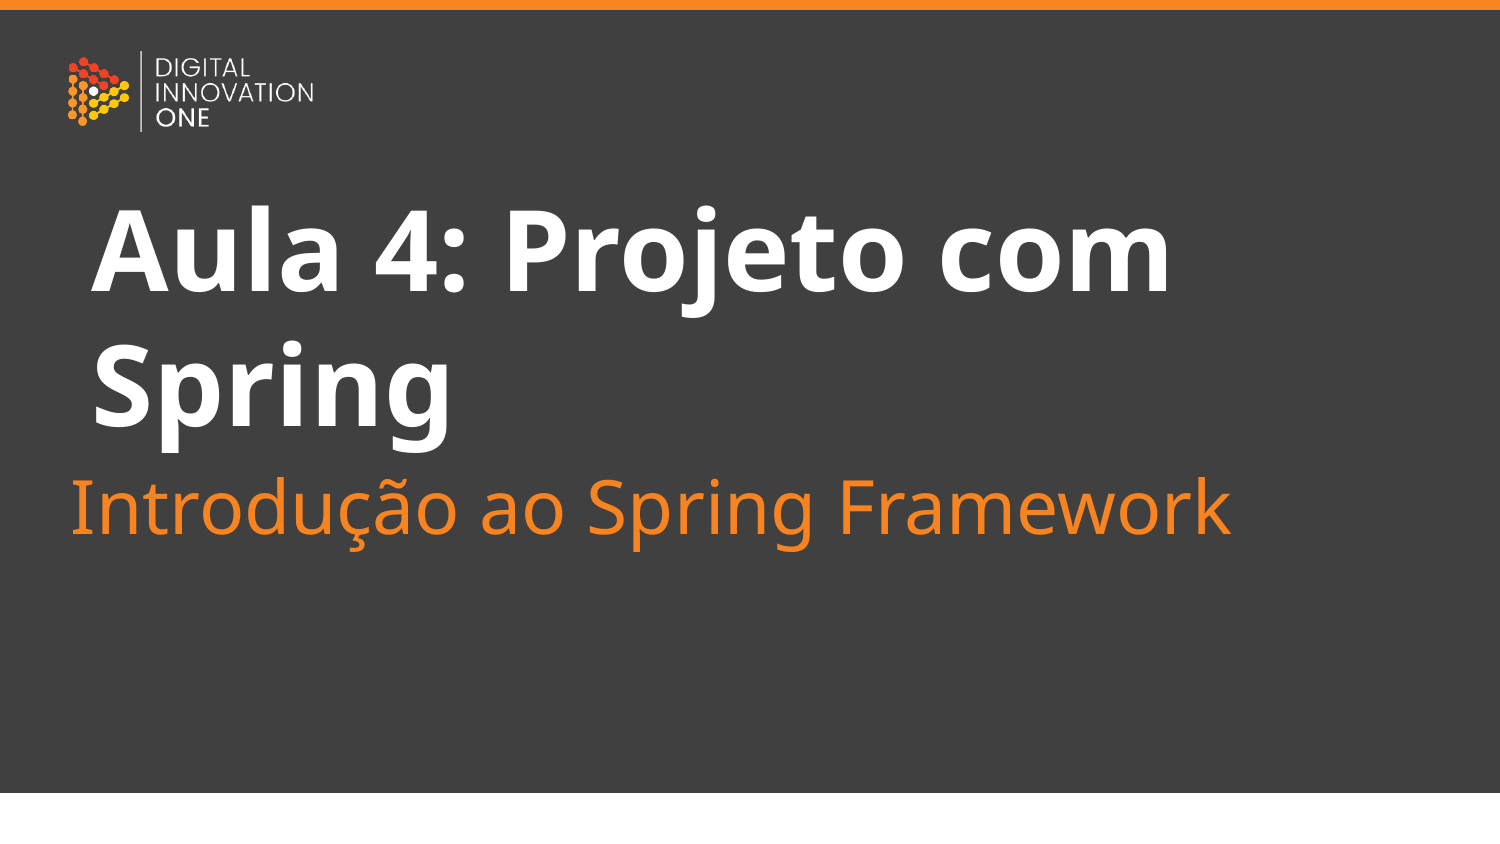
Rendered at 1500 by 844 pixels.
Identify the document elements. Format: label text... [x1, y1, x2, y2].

text_box [0, 793, 1500, 844]
text_box Aula 4: Projeto com Spring [76, 243, 1475, 385]
picture [50, 42, 331, 140]
text_box [0, 0, 1500, 10]
text_box [0, 10, 1500, 793]
text_box Introdução ao Spring Framework [55, 455, 1432, 554]
